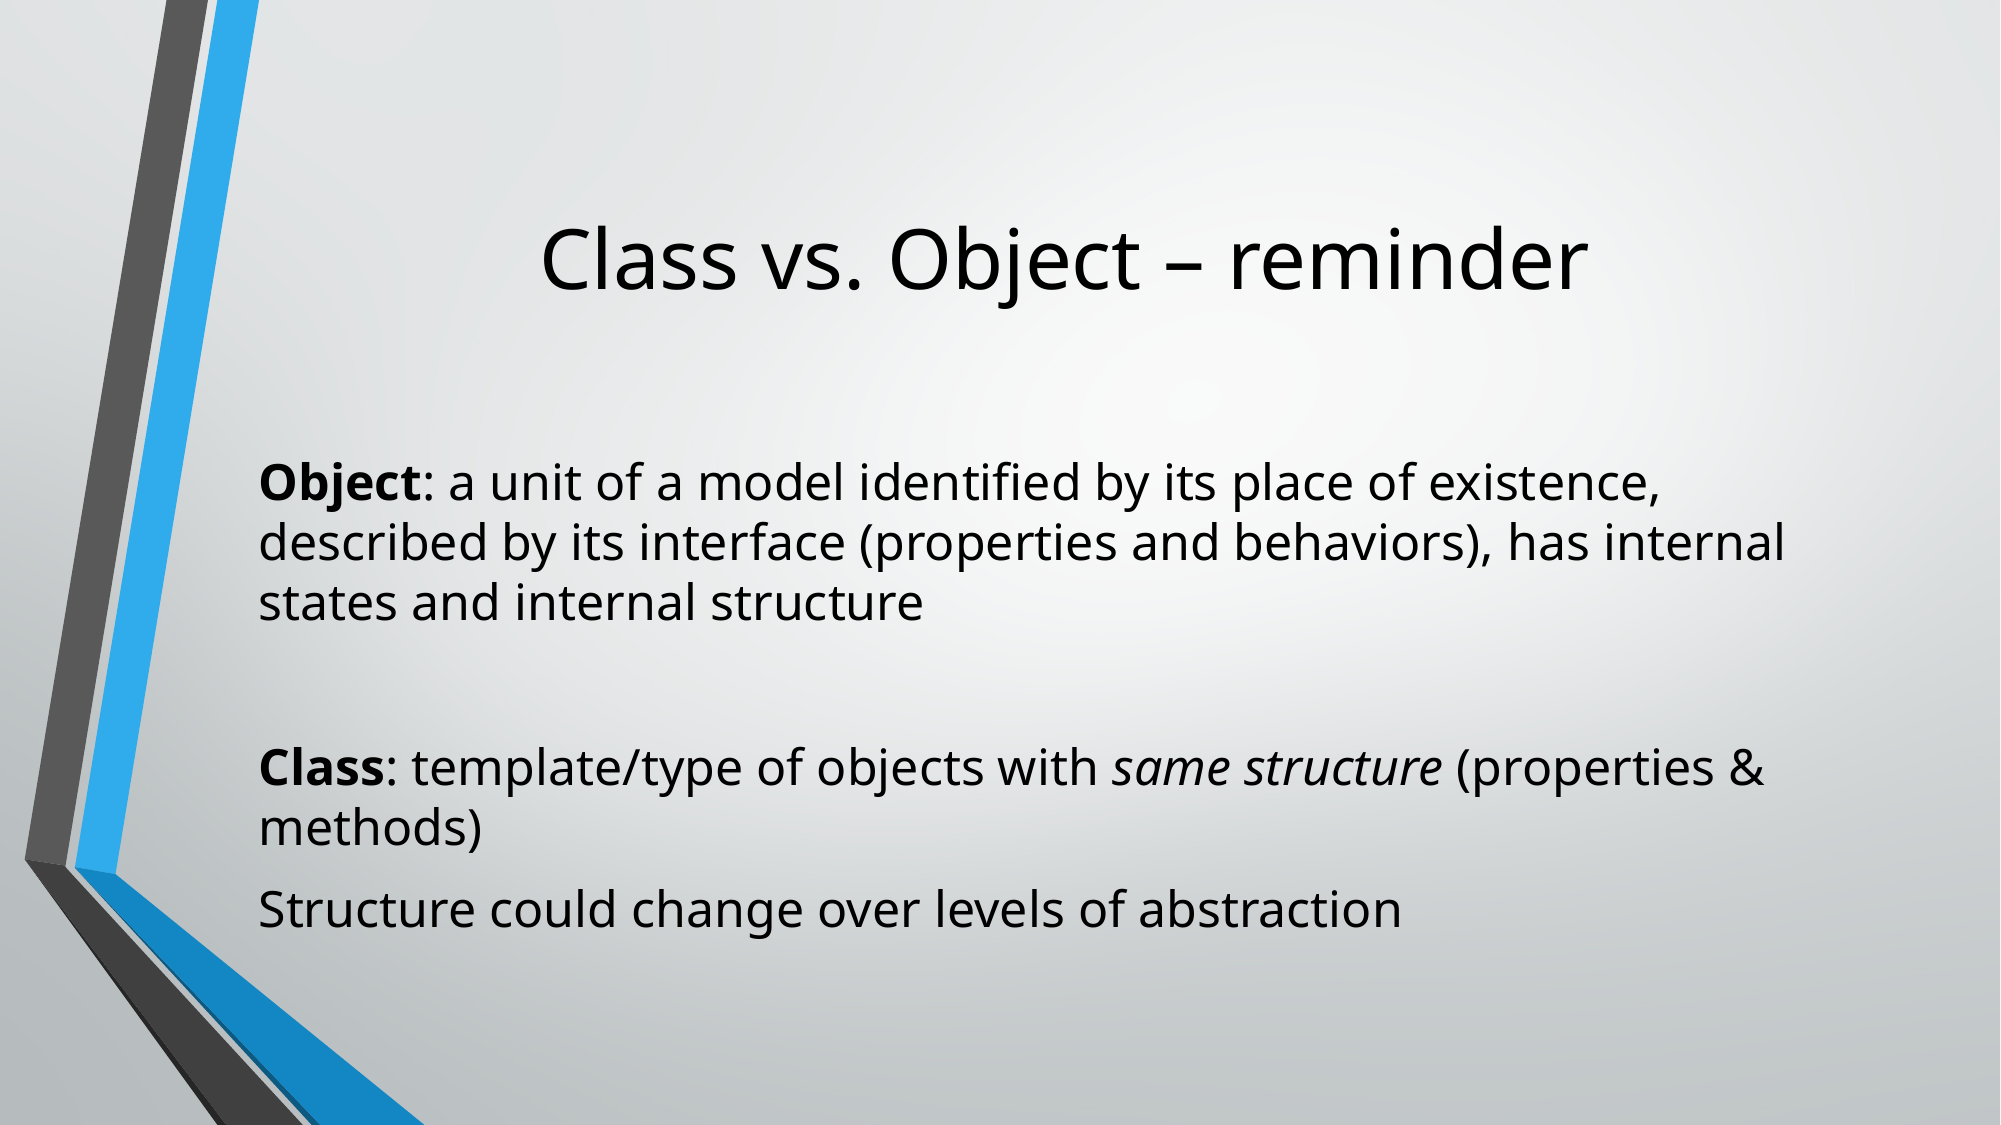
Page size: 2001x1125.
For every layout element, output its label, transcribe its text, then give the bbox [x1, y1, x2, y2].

title Class vs. Object – reminder [243, 112, 1887, 400]
list Object: a unit of a model identified by its place of existence, described by its interface (properties and behaviors), has internal states and internal structure Class: template/type of objects with same structure (properties & methods) Structure could change over levels of abstraction [243, 437, 1887, 950]
